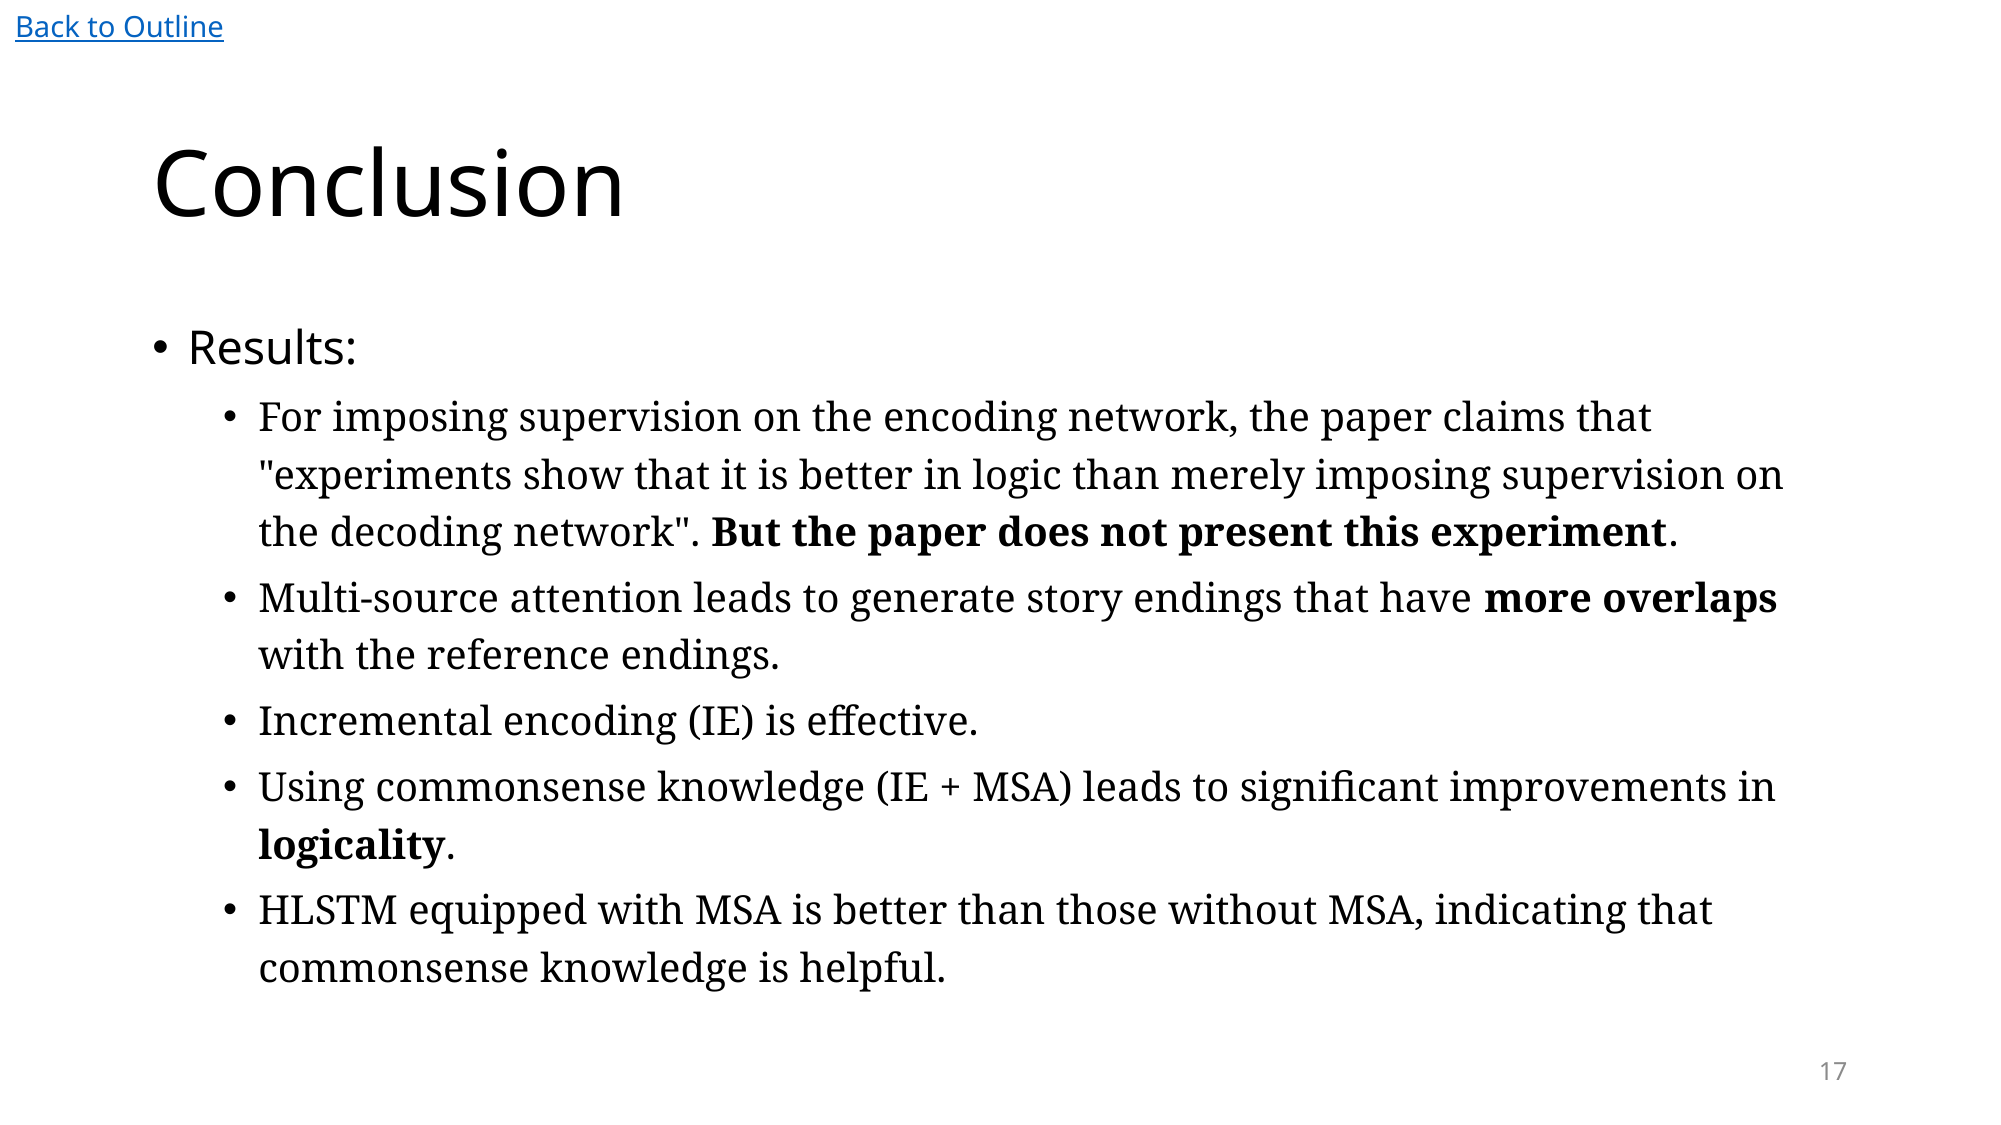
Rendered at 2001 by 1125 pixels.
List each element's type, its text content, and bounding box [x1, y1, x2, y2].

list Results: For imposing supervision on the encoding network, the paper claims that "experiments show that it is better in logic than merely imposing supervision on the decoding network". But the paper does not present this experiment. Multi-source attention leads to generate story endings that have more overlaps with the reference endings. Incremental encoding (IE) is effective. Using commonsense knowledge (IE + MSA) leads to significant improvements in logicality. HLSTM equipped with MSA is better than those without MSA, indicating that commonsense knowledge is helpful. [137, 299, 1863, 1014]
title Conclusion [137, 59, 1863, 278]
slide_number 17 [1412, 1042, 1863, 1103]
list Back to Outline [0, 1, 294, 60]
